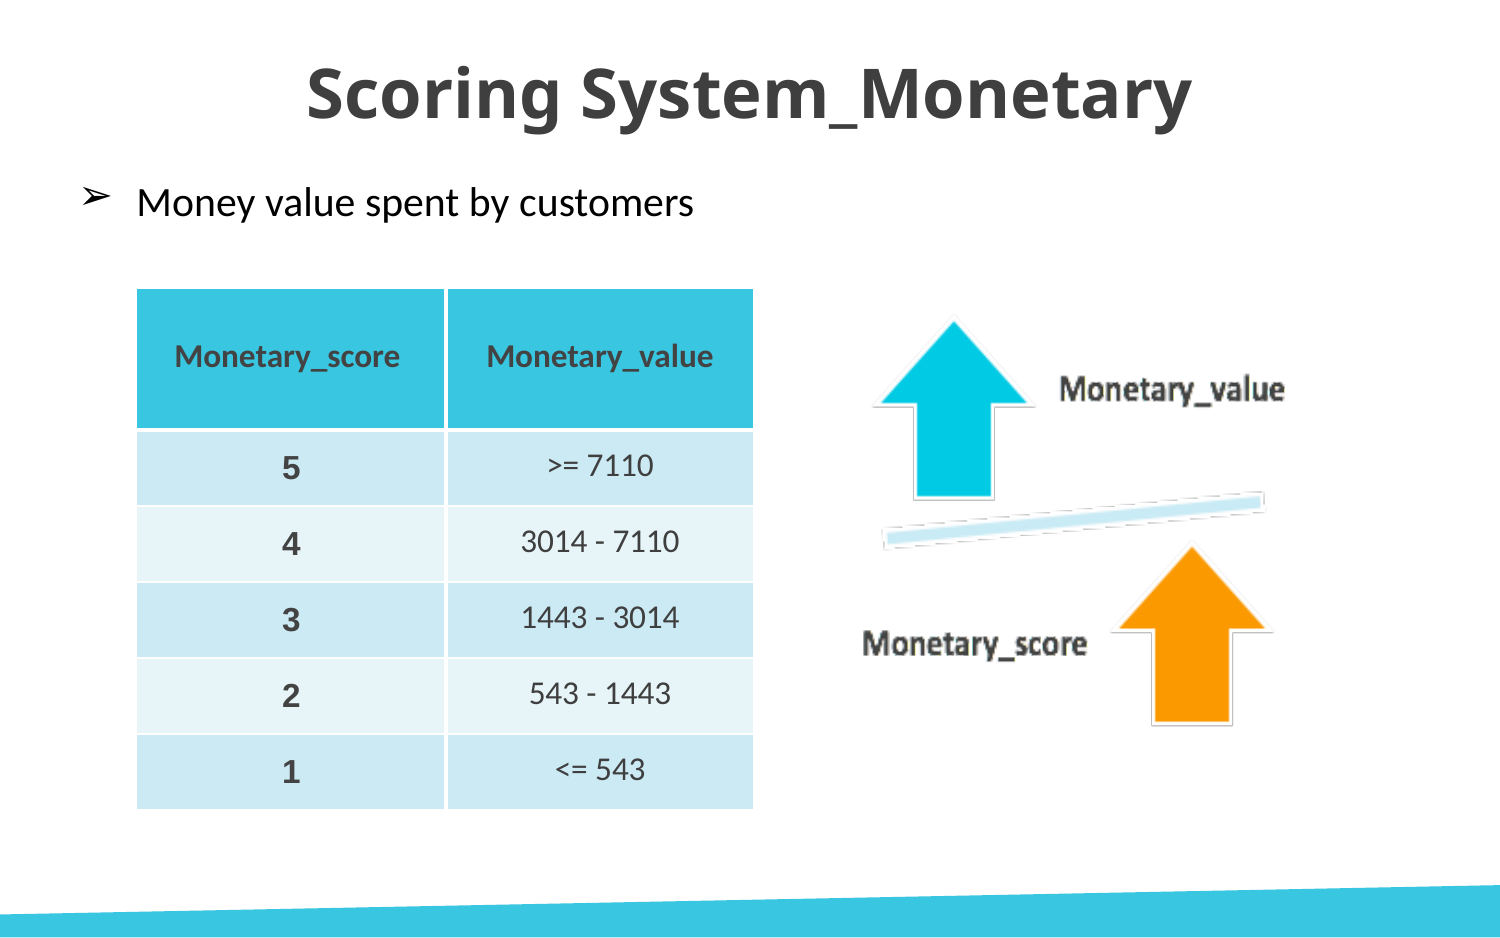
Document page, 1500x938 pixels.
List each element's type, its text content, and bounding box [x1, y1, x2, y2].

table_cell 1 [137, 735, 444, 809]
picture [815, 296, 1342, 748]
table_cell 5 [137, 432, 444, 505]
table_cell 2 [137, 659, 444, 733]
table_cell 543 - 1443 [448, 659, 753, 733]
table_cell 1443 - 3014 [448, 583, 753, 657]
text_box Money value spent by customers [46, 159, 1353, 260]
table_header Monetary_value [448, 289, 753, 428]
table_cell 4 [137, 507, 444, 581]
table_cell >= 7110 [448, 432, 753, 505]
list Scoring System_Monetary [123, 52, 1377, 143]
table_cell <= 543 [448, 735, 753, 809]
table_cell 3014 - 7110 [448, 507, 753, 581]
table_header Monetary_score [137, 289, 444, 428]
table_cell 3 [137, 583, 444, 657]
